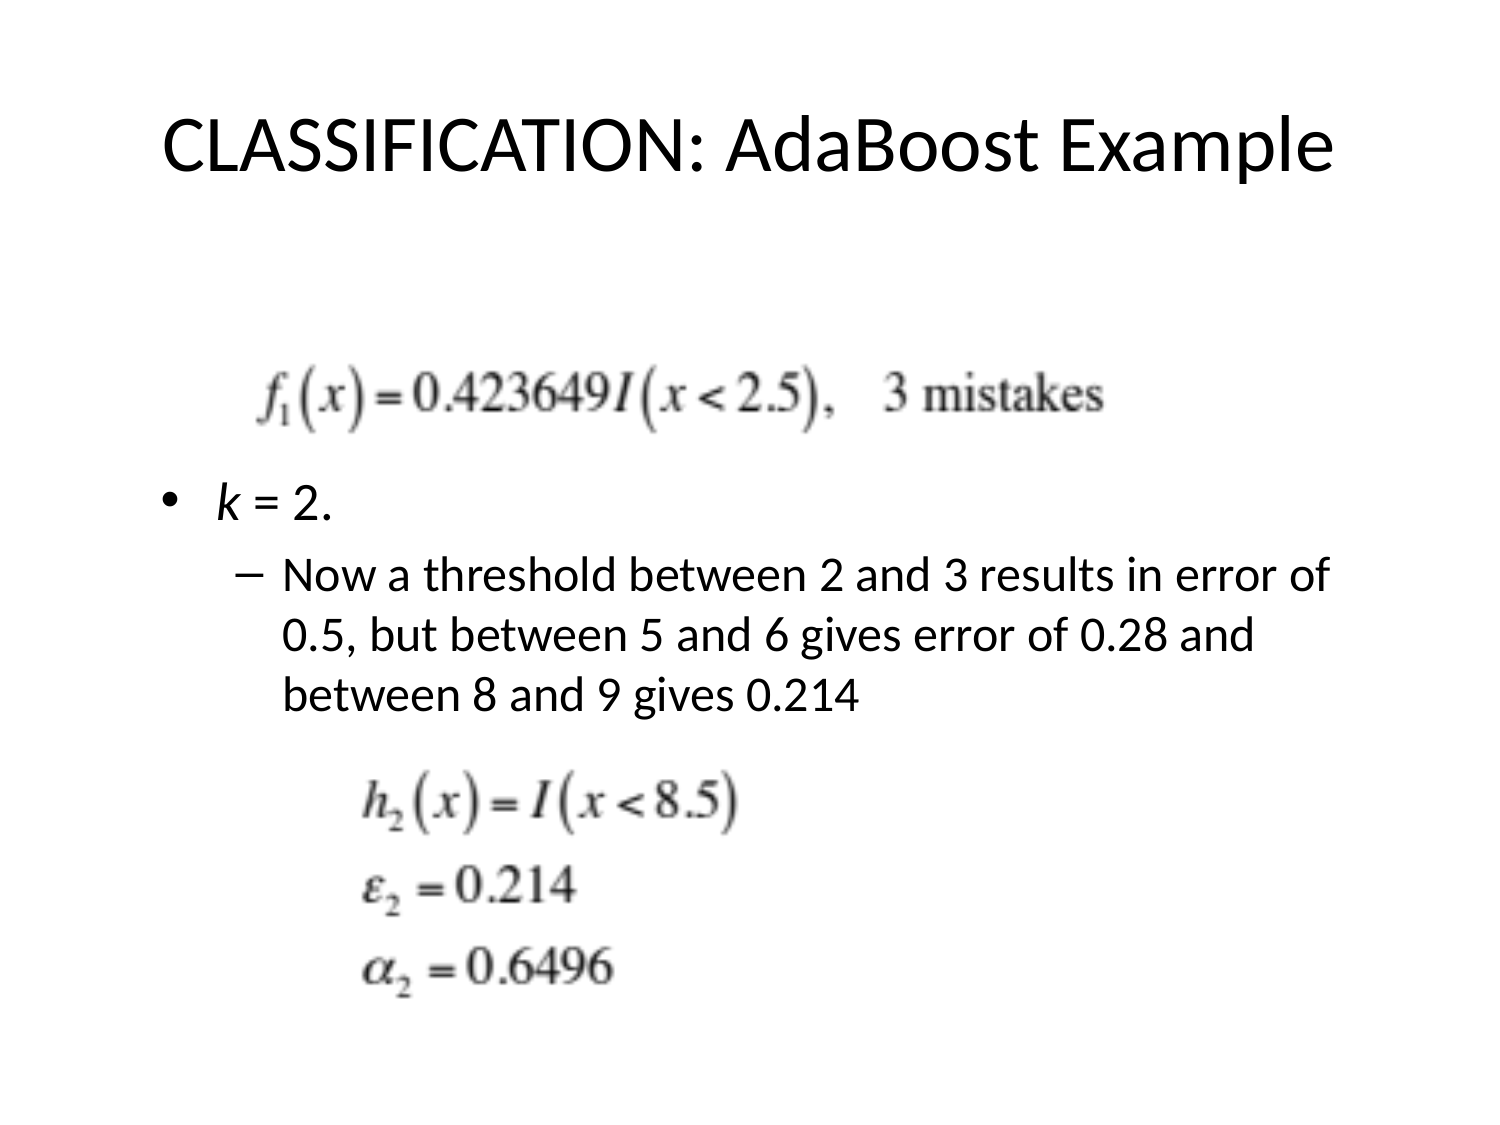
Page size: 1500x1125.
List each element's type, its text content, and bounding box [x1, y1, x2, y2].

text_box k = 2. Now a threshold between 2 and 3 results in error of 0.5, but between 5 and 6 gives error of 0.28 and between 8 and 9 gives 0.214 [145, 382, 1394, 1002]
title CLASSIFICATION: AdaBoost Example [75, 45, 1425, 233]
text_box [357, 761, 743, 1003]
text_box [251, 354, 1111, 438]
